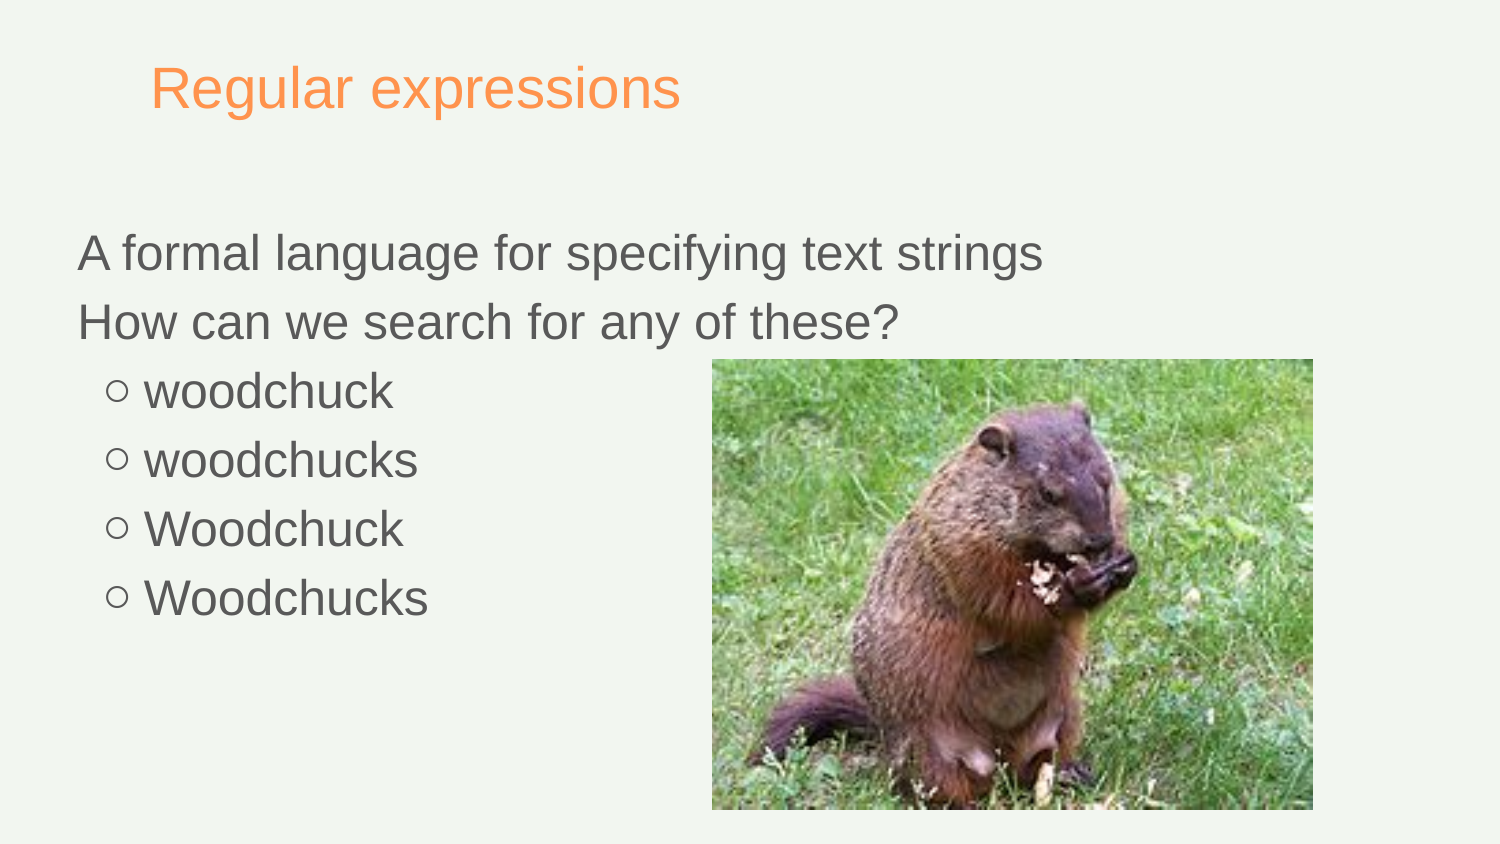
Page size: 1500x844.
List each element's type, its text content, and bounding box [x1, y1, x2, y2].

list A formal language for specifying text strings How can we search for any of these? woodchuck woodchucks Woodchuck Woodchucks [62, 196, 1463, 779]
picture [712, 359, 1313, 810]
title Regular expressions [135, 35, 1373, 147]
